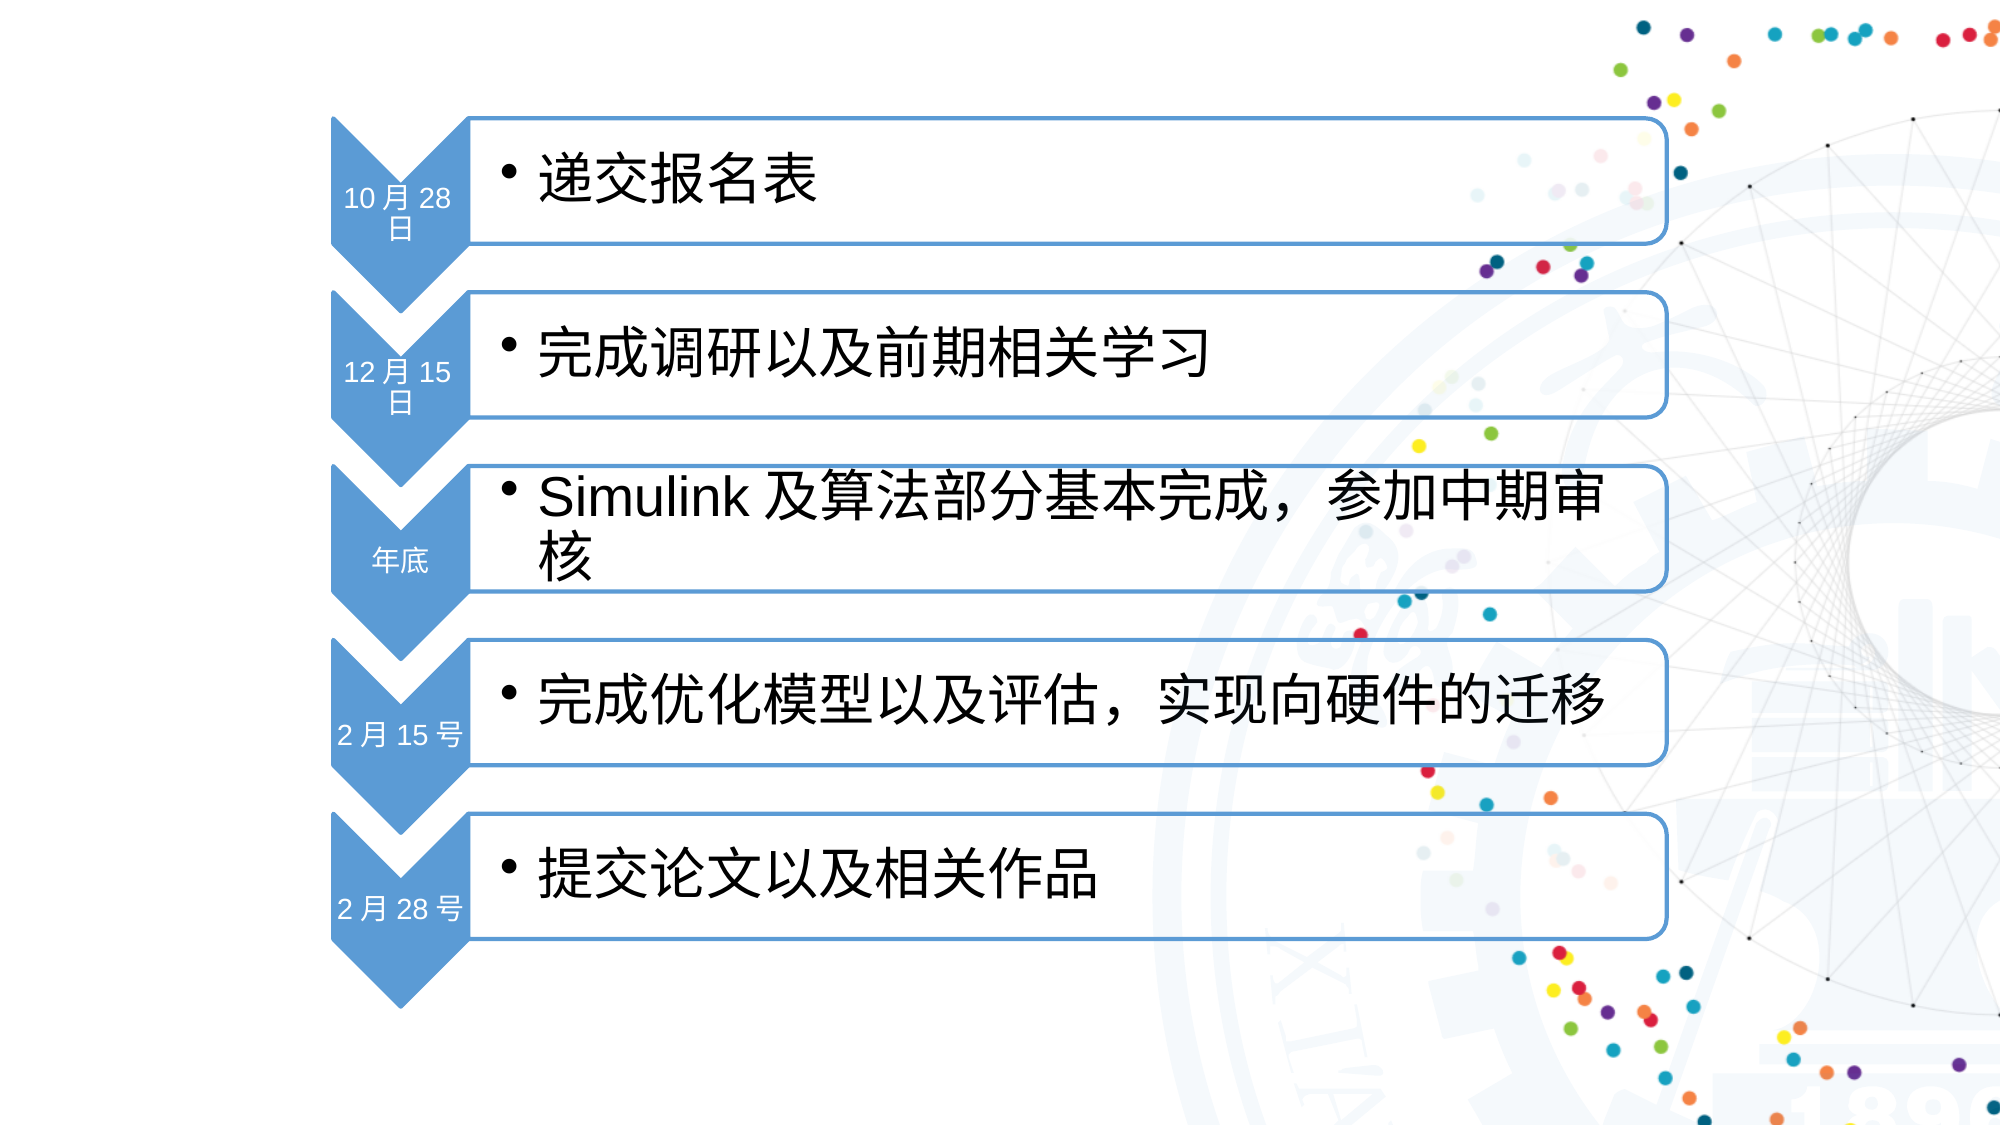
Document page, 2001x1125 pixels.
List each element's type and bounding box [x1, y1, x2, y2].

text_box [1152, 153, 2000, 1125]
text_box [332, 117, 1667, 1008]
picture [1269, 0, 2000, 153]
